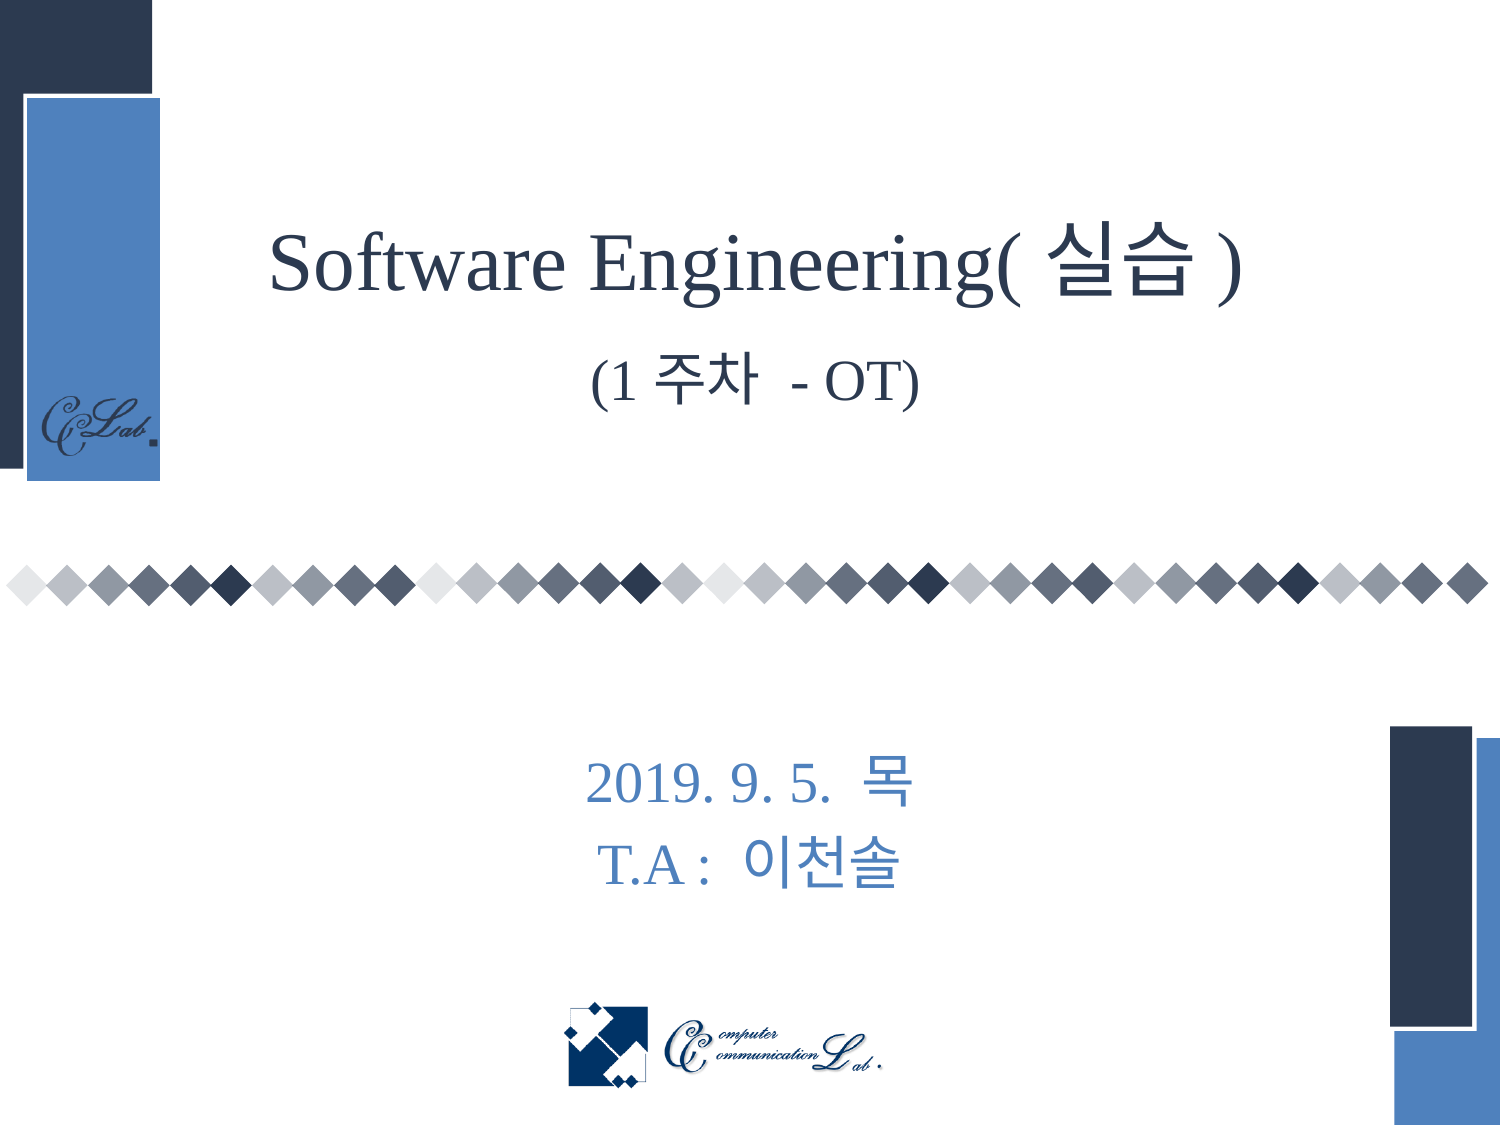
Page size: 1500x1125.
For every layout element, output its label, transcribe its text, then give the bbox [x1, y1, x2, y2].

title Software Engineering(실습) (1주차 - OT) [171, 90, 1341, 480]
subtitle 2019. 9. 5. 목 T.A : 이천솔 [225, 676, 1275, 964]
picture [27, 98, 160, 481]
picture [562, 999, 886, 1091]
